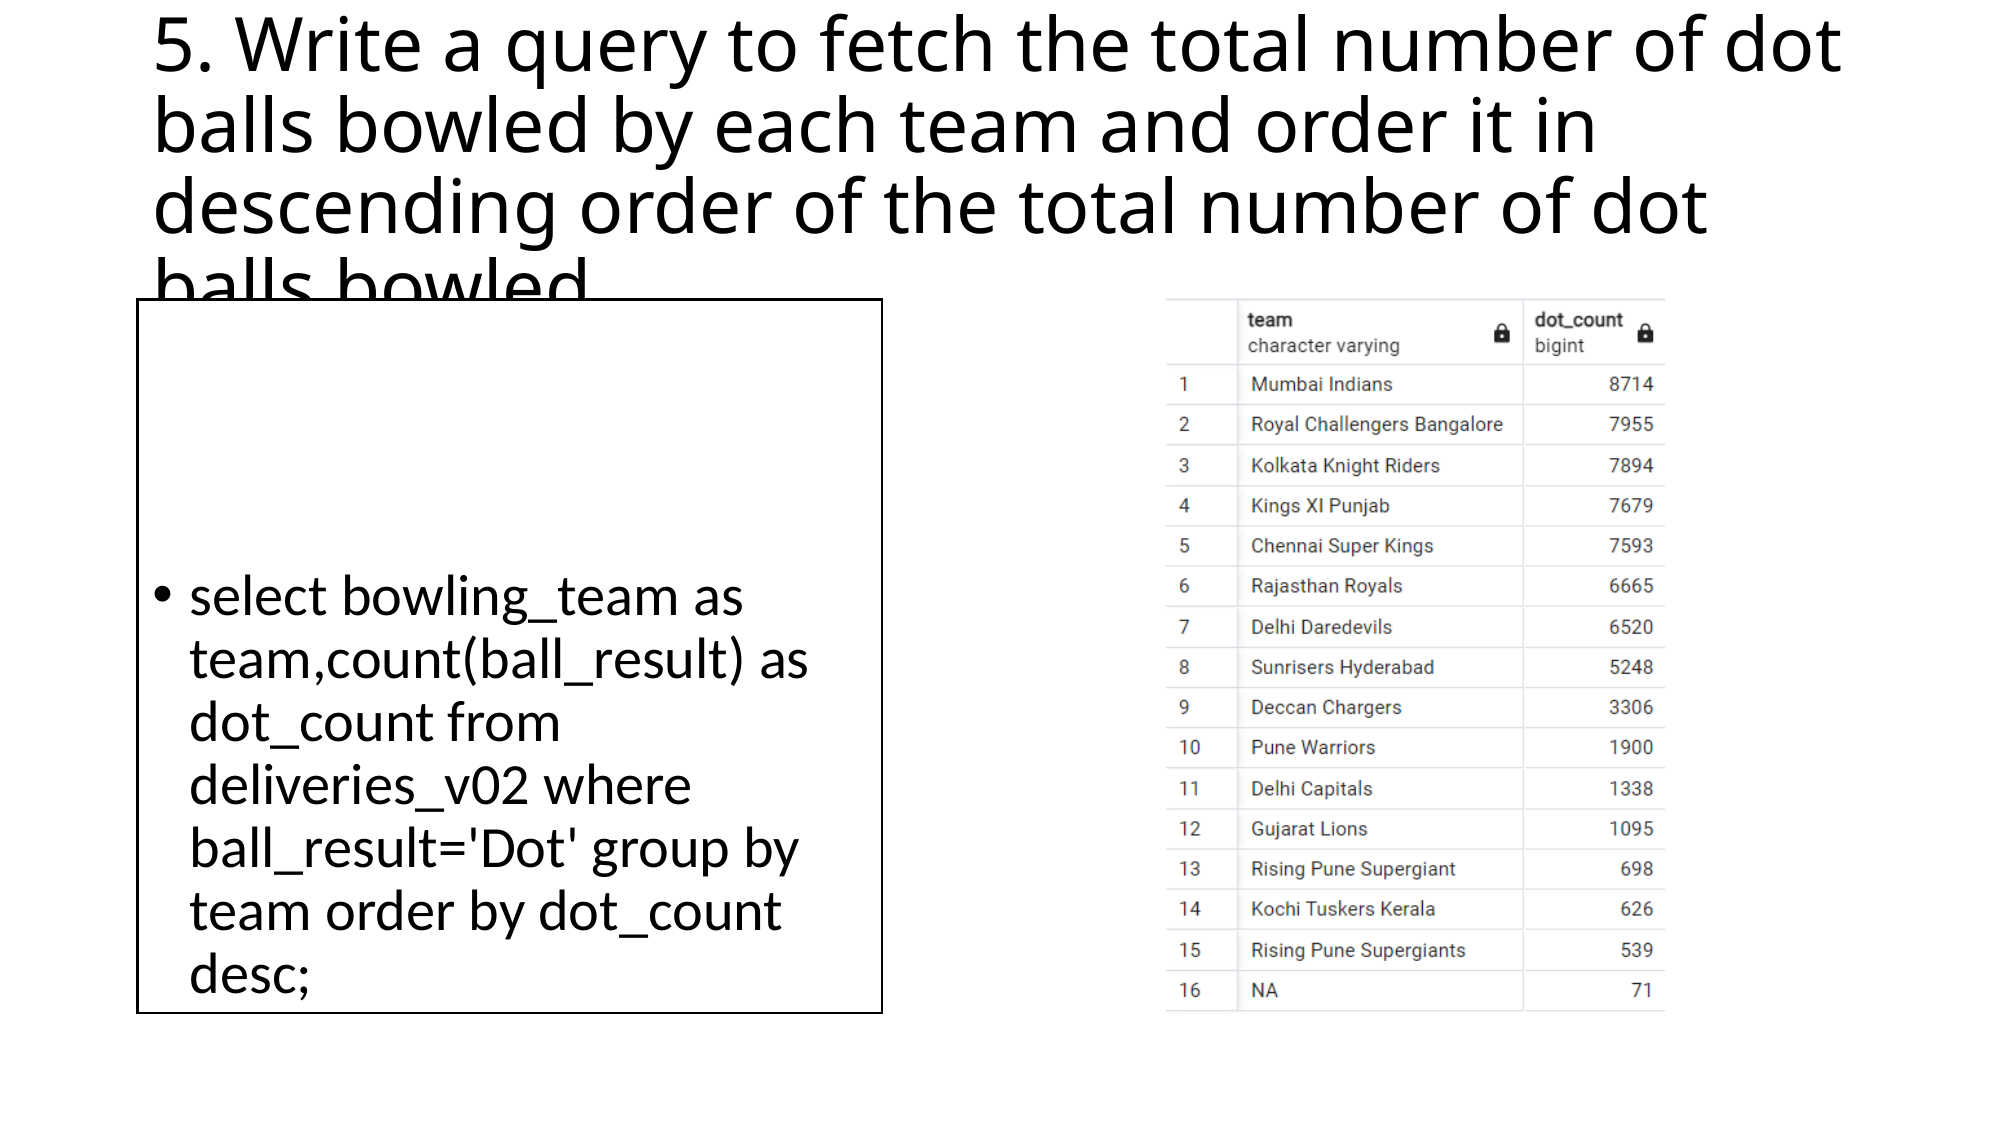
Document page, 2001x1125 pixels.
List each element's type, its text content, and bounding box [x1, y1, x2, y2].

title 5. Write a query to fetch the total number of dot balls bowled by each team and order it in descending order of the total number of dot balls bowled. [137, 59, 1863, 278]
list select bowling_team as team,count(ball_result) as dot_count from deliveries_v02 where ball_result='Dot' group by team order by dot_count desc; [136, 298, 883, 1014]
picture [1166, 298, 1665, 1014]
